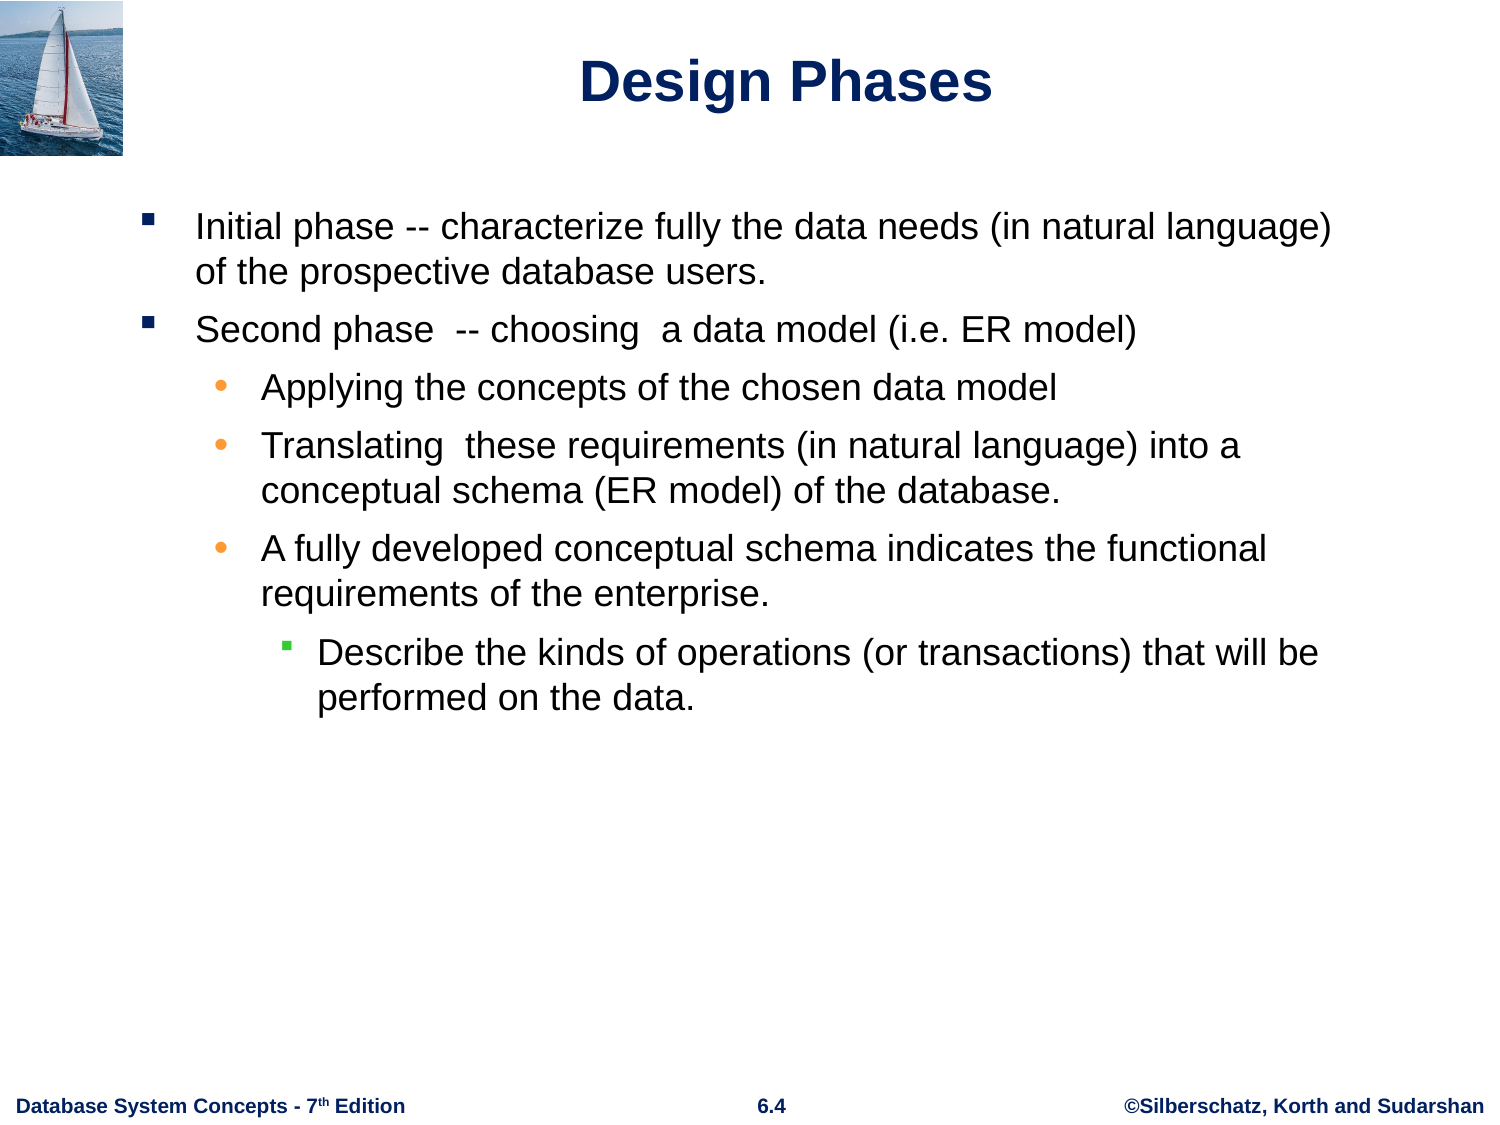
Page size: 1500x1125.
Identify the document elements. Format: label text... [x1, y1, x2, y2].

list Initial phase -- characterize fully the data needs (in natural language) of the prospective database users. Second phase -- choosing a data model (i.e. ER model) Applying the concepts of the chosen data model Translating these requirements (in natural language) into a conceptual schema (ER model) of the database. A fully developed conceptual schema indicates the functional requirements of the enterprise. Describe the kinds of operations (or transactions) that will be performed on the data. [123, 194, 1370, 812]
picture [0, 1, 123, 156]
title Design Phases [123, 20, 1450, 121]
